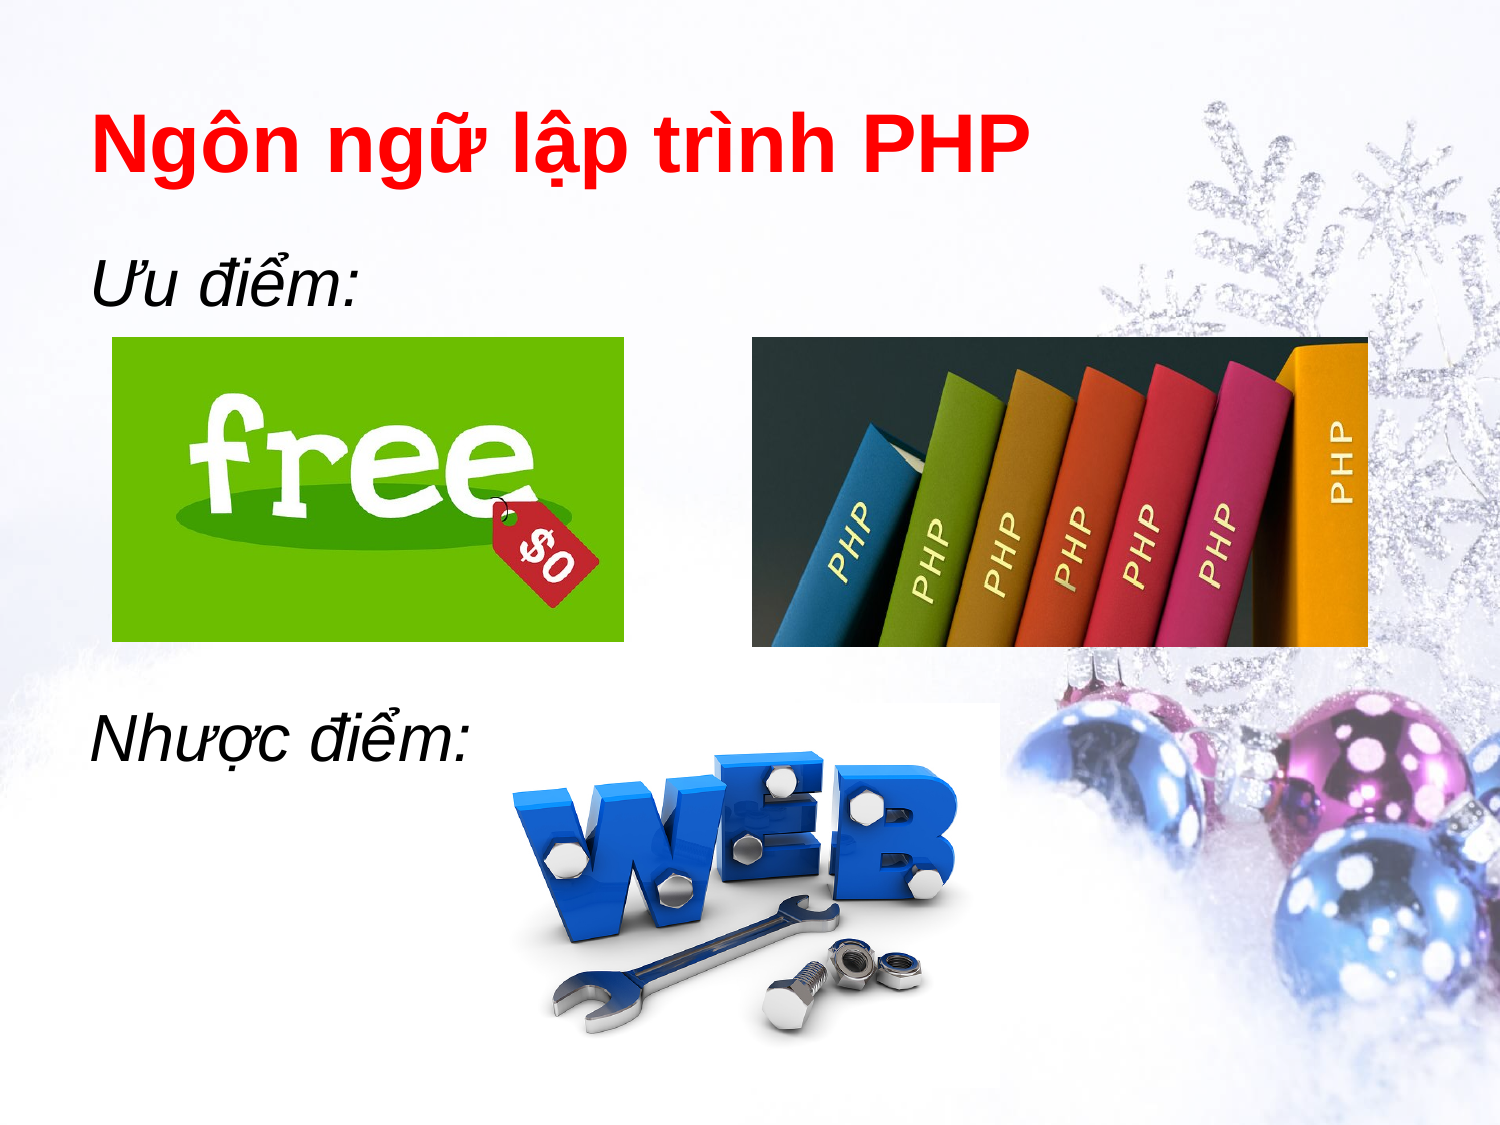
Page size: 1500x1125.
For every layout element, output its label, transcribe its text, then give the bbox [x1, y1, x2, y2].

text_box Ưu điểm: [75, 232, 488, 328]
text_box Nhược điểm: [74, 687, 624, 783]
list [112, 337, 625, 643]
picture [487, 702, 1001, 1088]
title Ngôn ngữ lập trình PHP [75, 45, 1425, 233]
picture [751, 337, 1368, 647]
